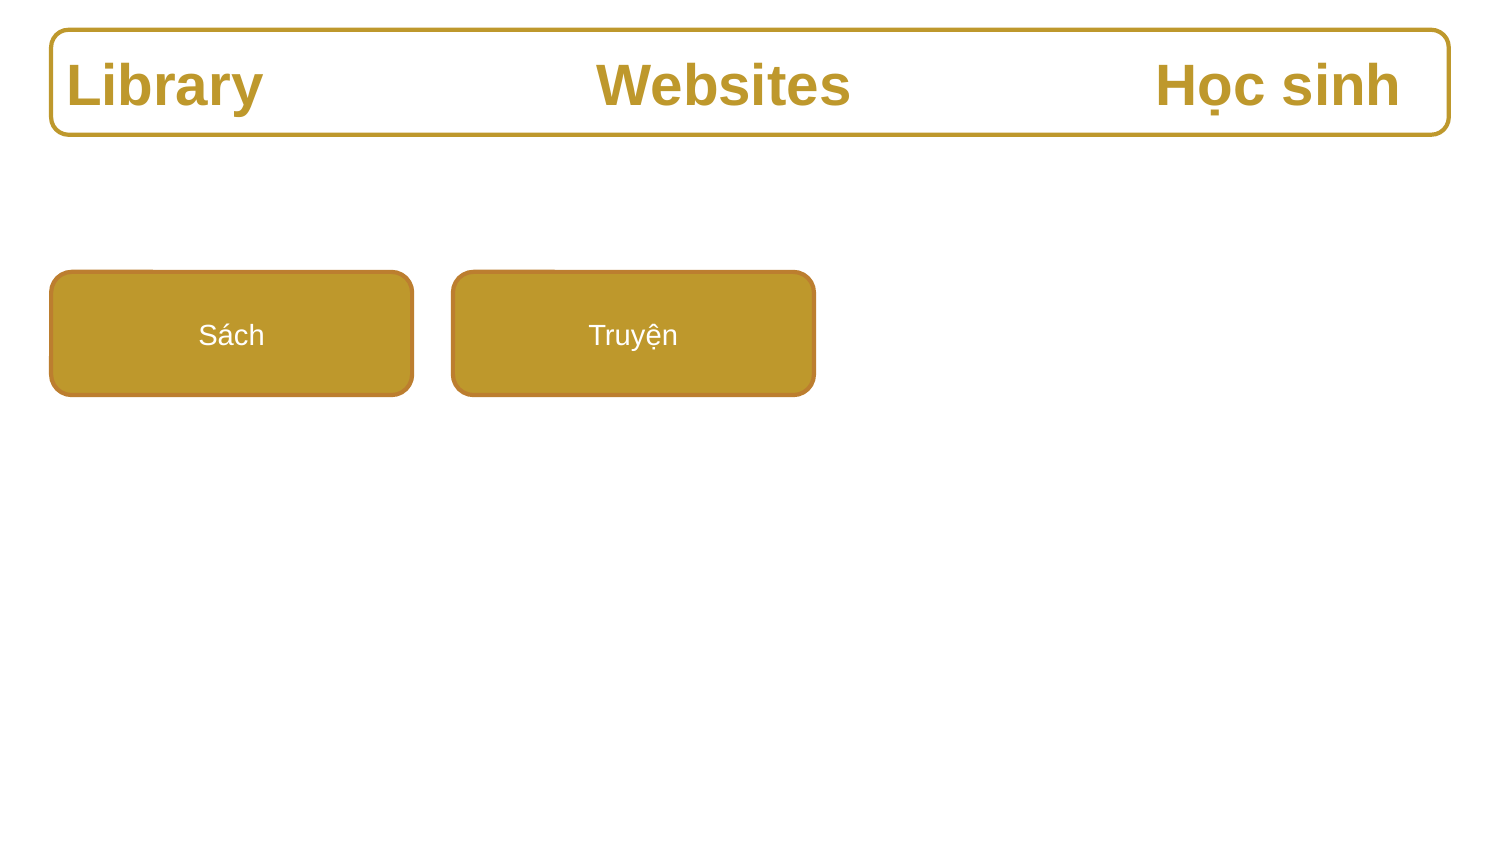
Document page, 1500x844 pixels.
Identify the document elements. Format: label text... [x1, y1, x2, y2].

text_box [53, 29, 1449, 135]
text_box Library [51, 39, 388, 126]
text_box Sách [48, 269, 415, 398]
text_box Truyện [450, 269, 817, 398]
text_box Học sinh [1447, 39, 1478, 126]
text_box Websites [581, 39, 919, 126]
